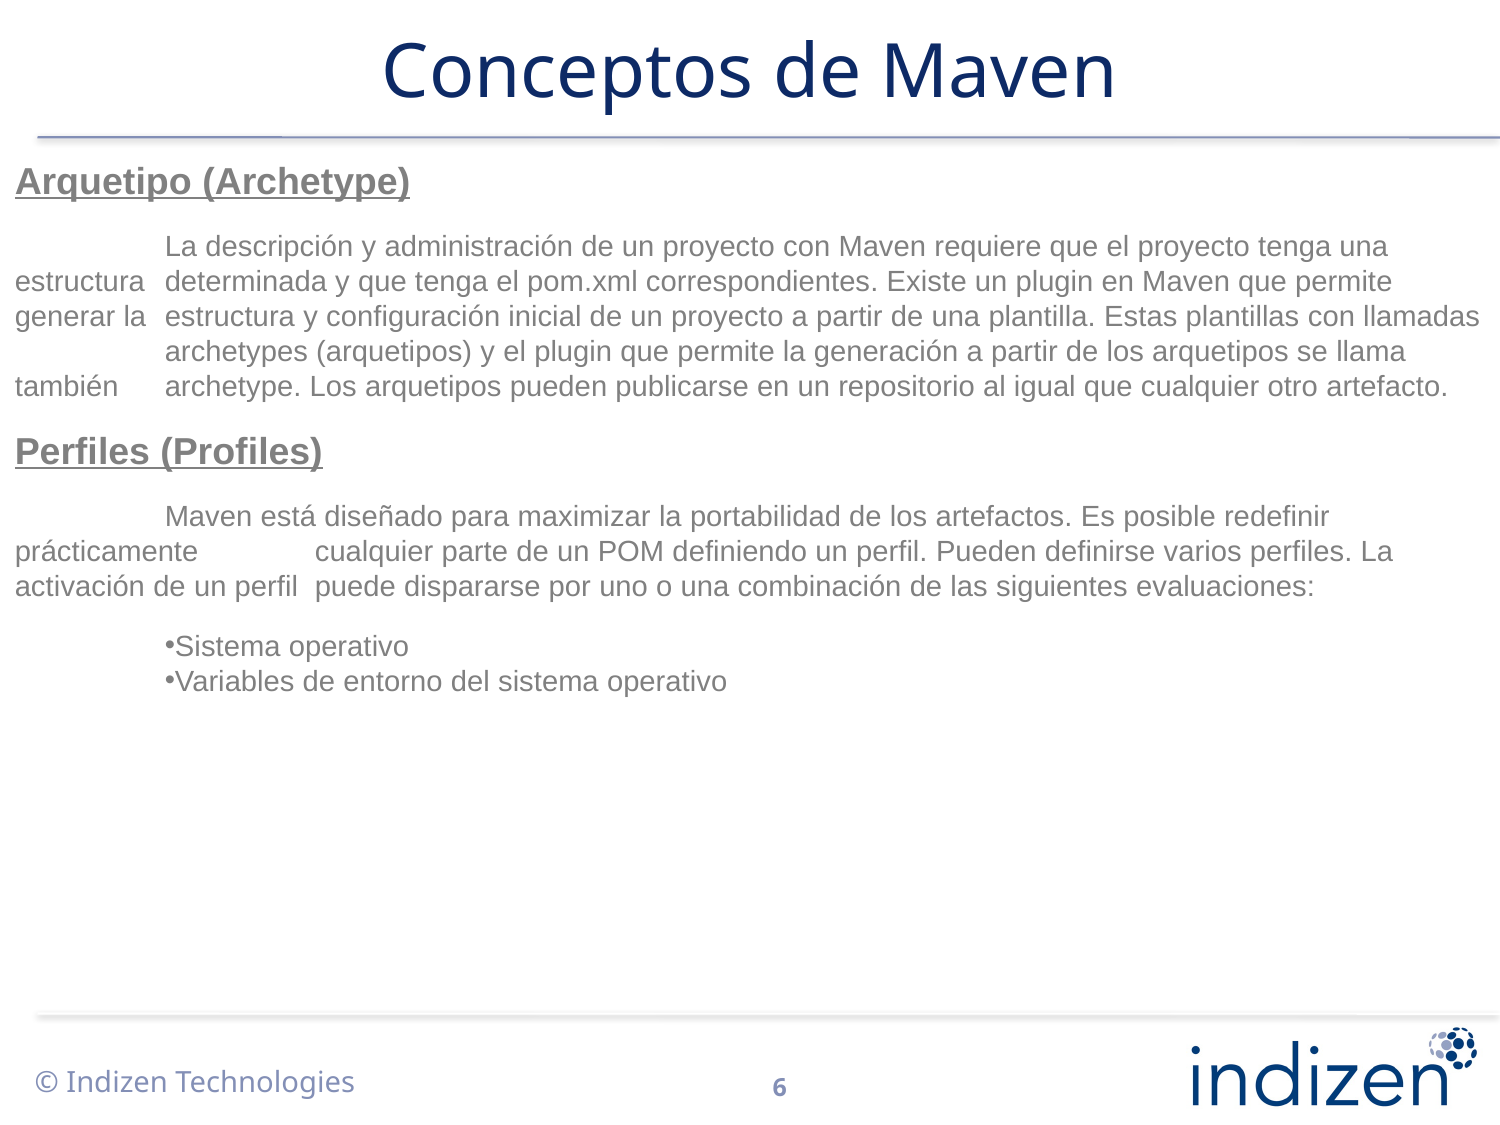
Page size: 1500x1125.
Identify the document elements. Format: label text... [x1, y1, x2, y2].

picture [1186, 1024, 1483, 1110]
title Conceptos de Maven [0, 0, 1500, 137]
text_box Arquetipo (Archetype) La descripción y administración de un proyecto con Maven requiere que el proyecto tenga una estructura determinada y que tenga el pom.xml correspondientes. Existe un plugin en Maven que permite generar la estructura y configuración inicial de un proyecto a partir de una plantilla. Estas plantillas con llamadas archetypes (arquetipos) y el plugin que permite la generación a partir de los arquetipos se llama también archetype. Los arquetipos pueden publicarse en un repositorio al igual que cualquier otro artefacto. Perfiles (Profiles) Maven está diseñado para maximizar la portabilidad de los artefactos. Es posible redefinir prácticamente cualquier parte de un POM definiendo un perfil. Pueden definirse varios perfiles. La activación de un perfil puede dispararse por uno o una combinación de las siguientes evaluaciones: Sistema operativo Variables de entorno del sistema operativo [0, 149, 1500, 735]
